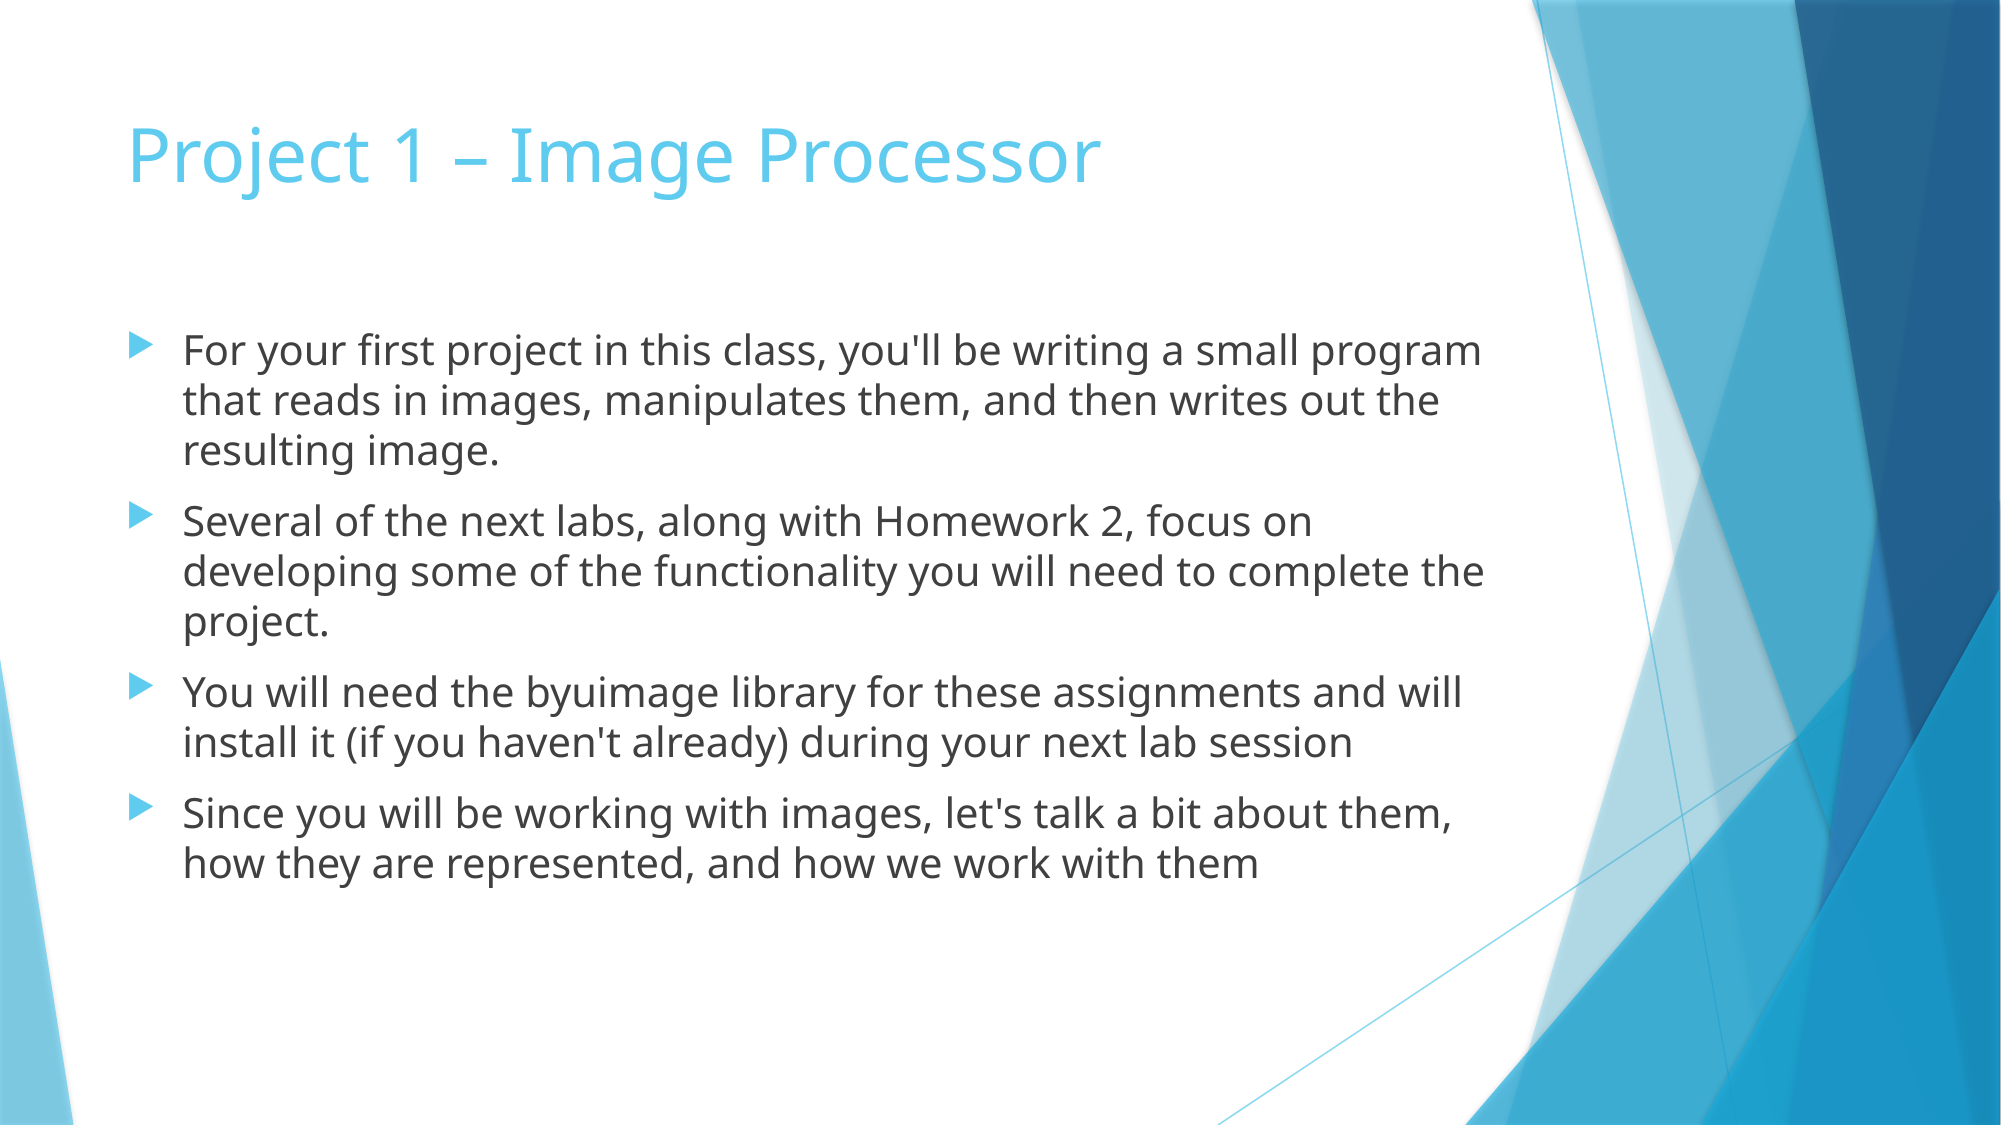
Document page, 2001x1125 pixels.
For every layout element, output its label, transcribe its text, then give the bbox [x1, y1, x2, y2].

list For your first project in this class, you'll be writing a small program that reads in images, manipulates them, and then writes out the resulting image. Several of the next labs, along with Homework 2, focus on developing some of the functionality you will need to complete the project. You will need the byuimage library for these assignments and will install it (if you haven't already) during your next lab session Since you will be working with images, let's talk a bit about them, how they are represented, and how we work with them [111, 316, 1522, 991]
title Project 1 – Image Processor [111, 99, 1522, 316]
